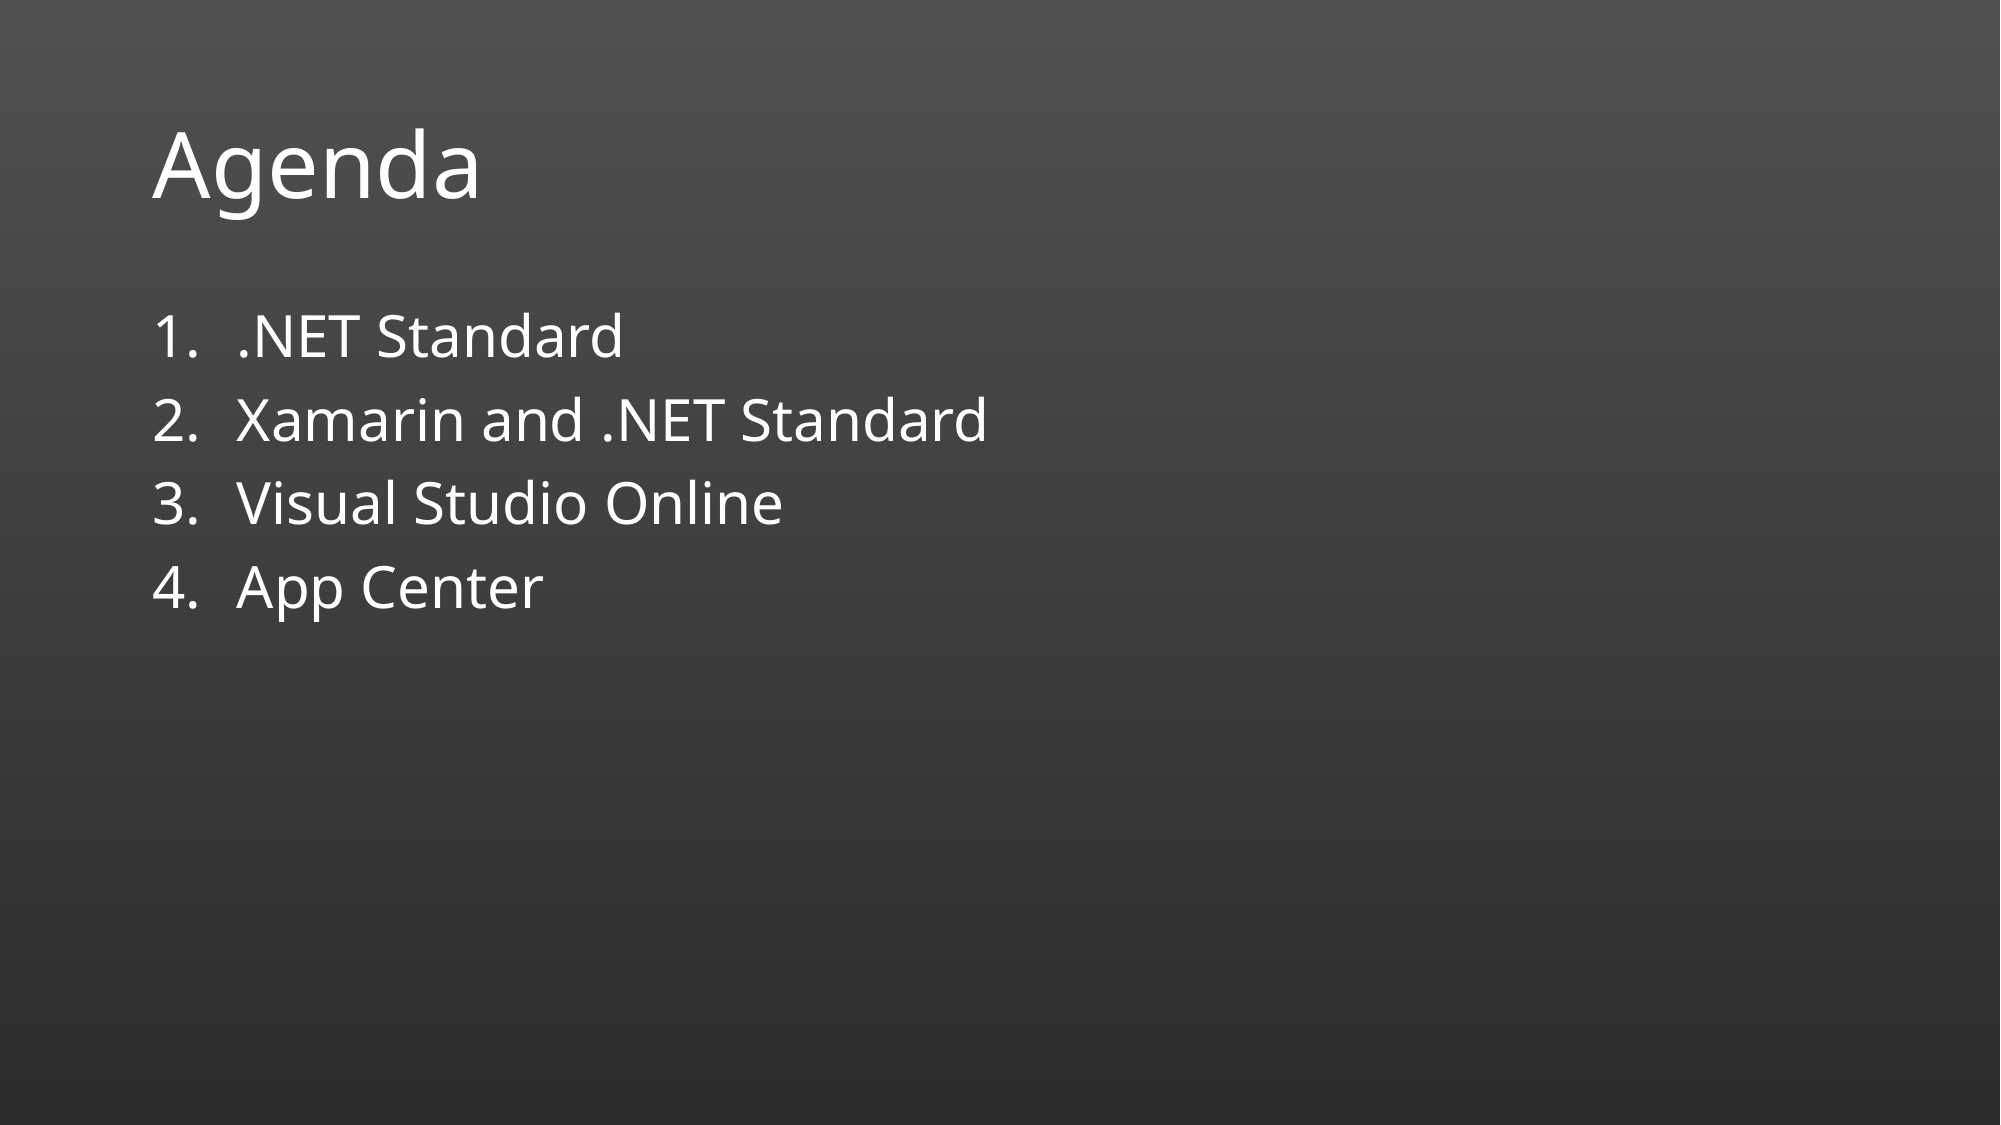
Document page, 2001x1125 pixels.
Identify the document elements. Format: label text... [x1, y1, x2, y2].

list .NET Standard Xamarin and .NET Standard Visual Studio Online App Center [137, 299, 1863, 1014]
title Agenda [137, 59, 1863, 278]
